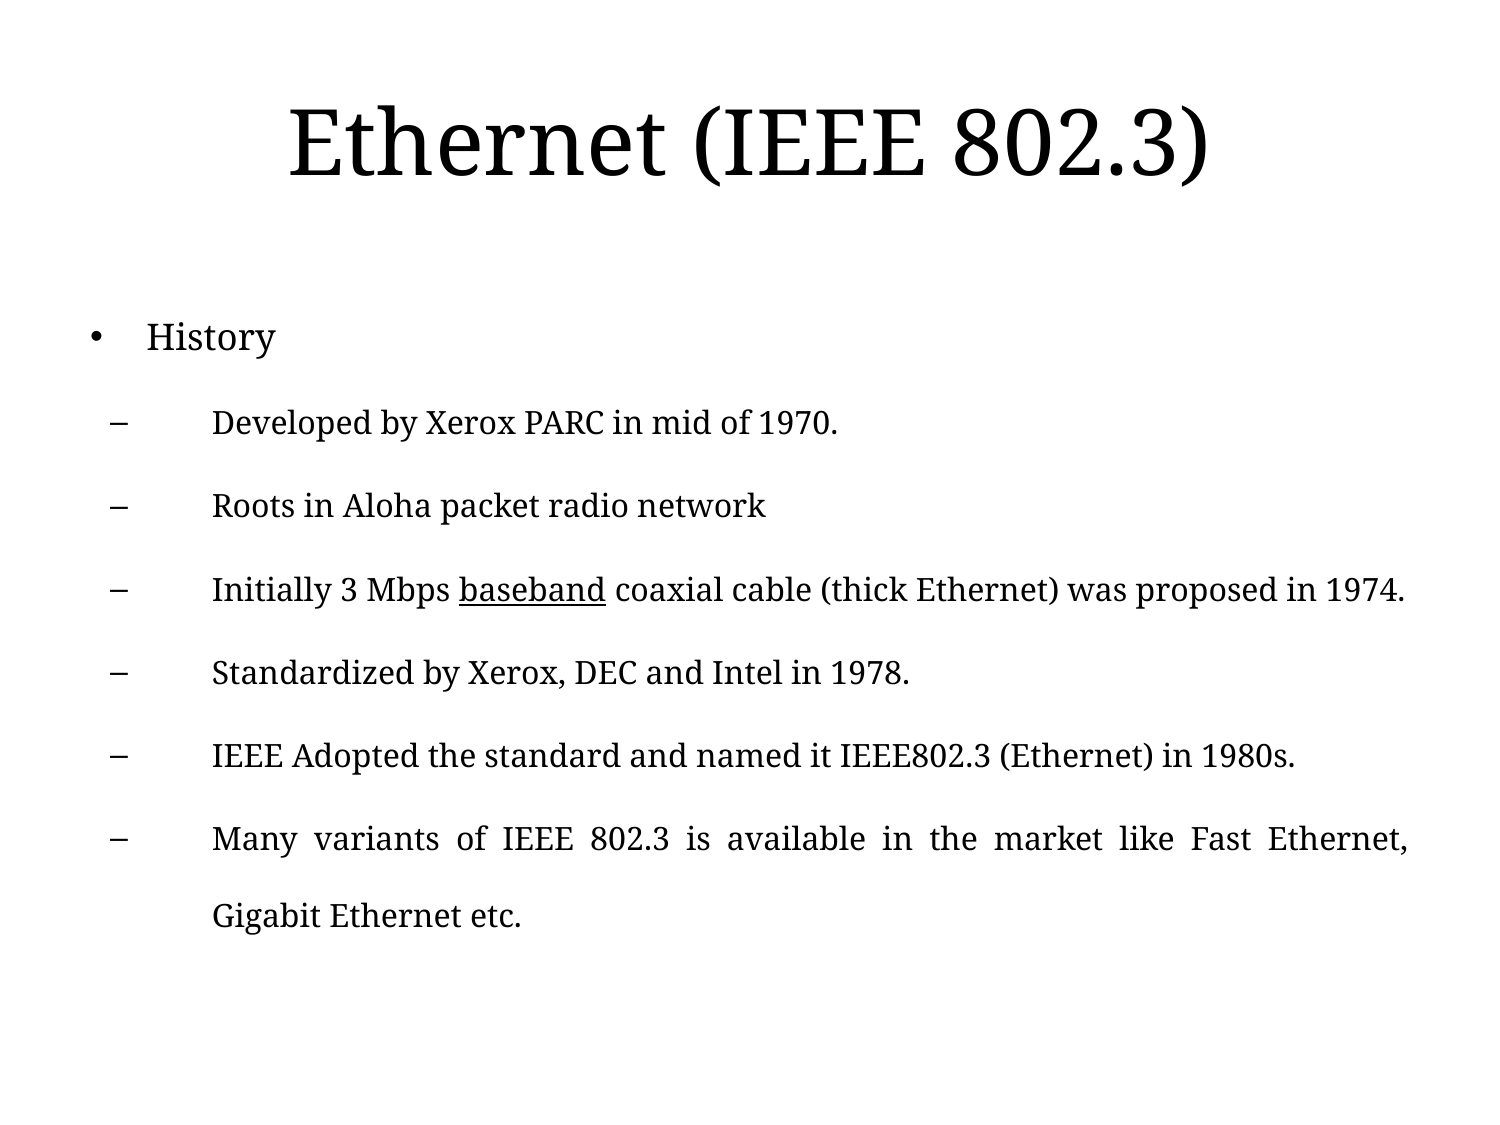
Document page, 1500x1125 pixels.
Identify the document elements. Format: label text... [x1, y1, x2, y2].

list History Developed by Xerox PARC in mid of 1970. Roots in Aloha packet radio network Initially 3 Mbps baseband coaxial cable (thick Ethernet) was proposed in 1974. Standardized by Xerox, DEC and Intel in 1978. IEEE Adopted the standard and named it IEEE802.3 (Ethernet) in 1980s. Many variants of IEEE 802.3 is available in the market like Fast Ethernet, Gigabit Ethernet etc. [75, 262, 1425, 1005]
title Ethernet (IEEE 802.3) [75, 45, 1425, 233]
